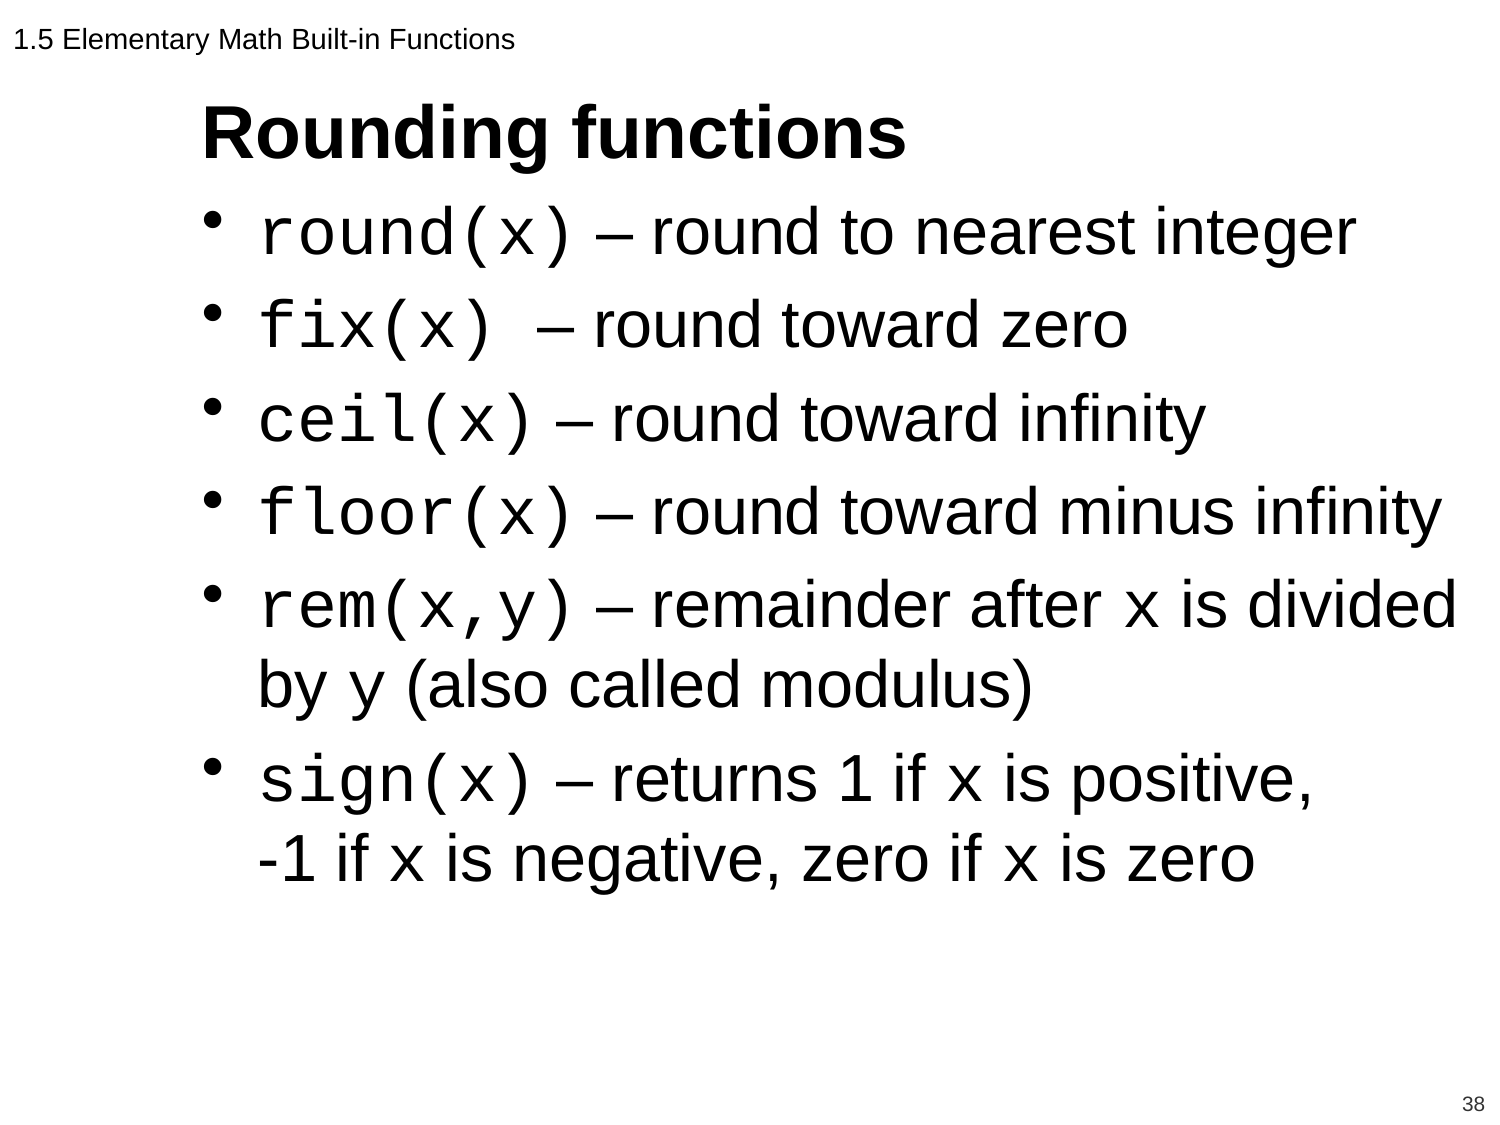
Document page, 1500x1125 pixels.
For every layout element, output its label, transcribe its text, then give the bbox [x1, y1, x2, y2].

list 1.5 Elementary Math Built-in Functions [12, 12, 526, 60]
list Rounding functions round(x) – round to nearest integer fix(x) – round toward zero ceil(x) – round toward infinity floor(x) – round toward minus infinity rem(x,y) – remainder after x is divided by y (also called modulus) sign(x) – returns 1 if x is positive, -1 if x is negative, zero if x is zero [186, 76, 1475, 1049]
slide_number 38 [1421, 1083, 1500, 1122]
